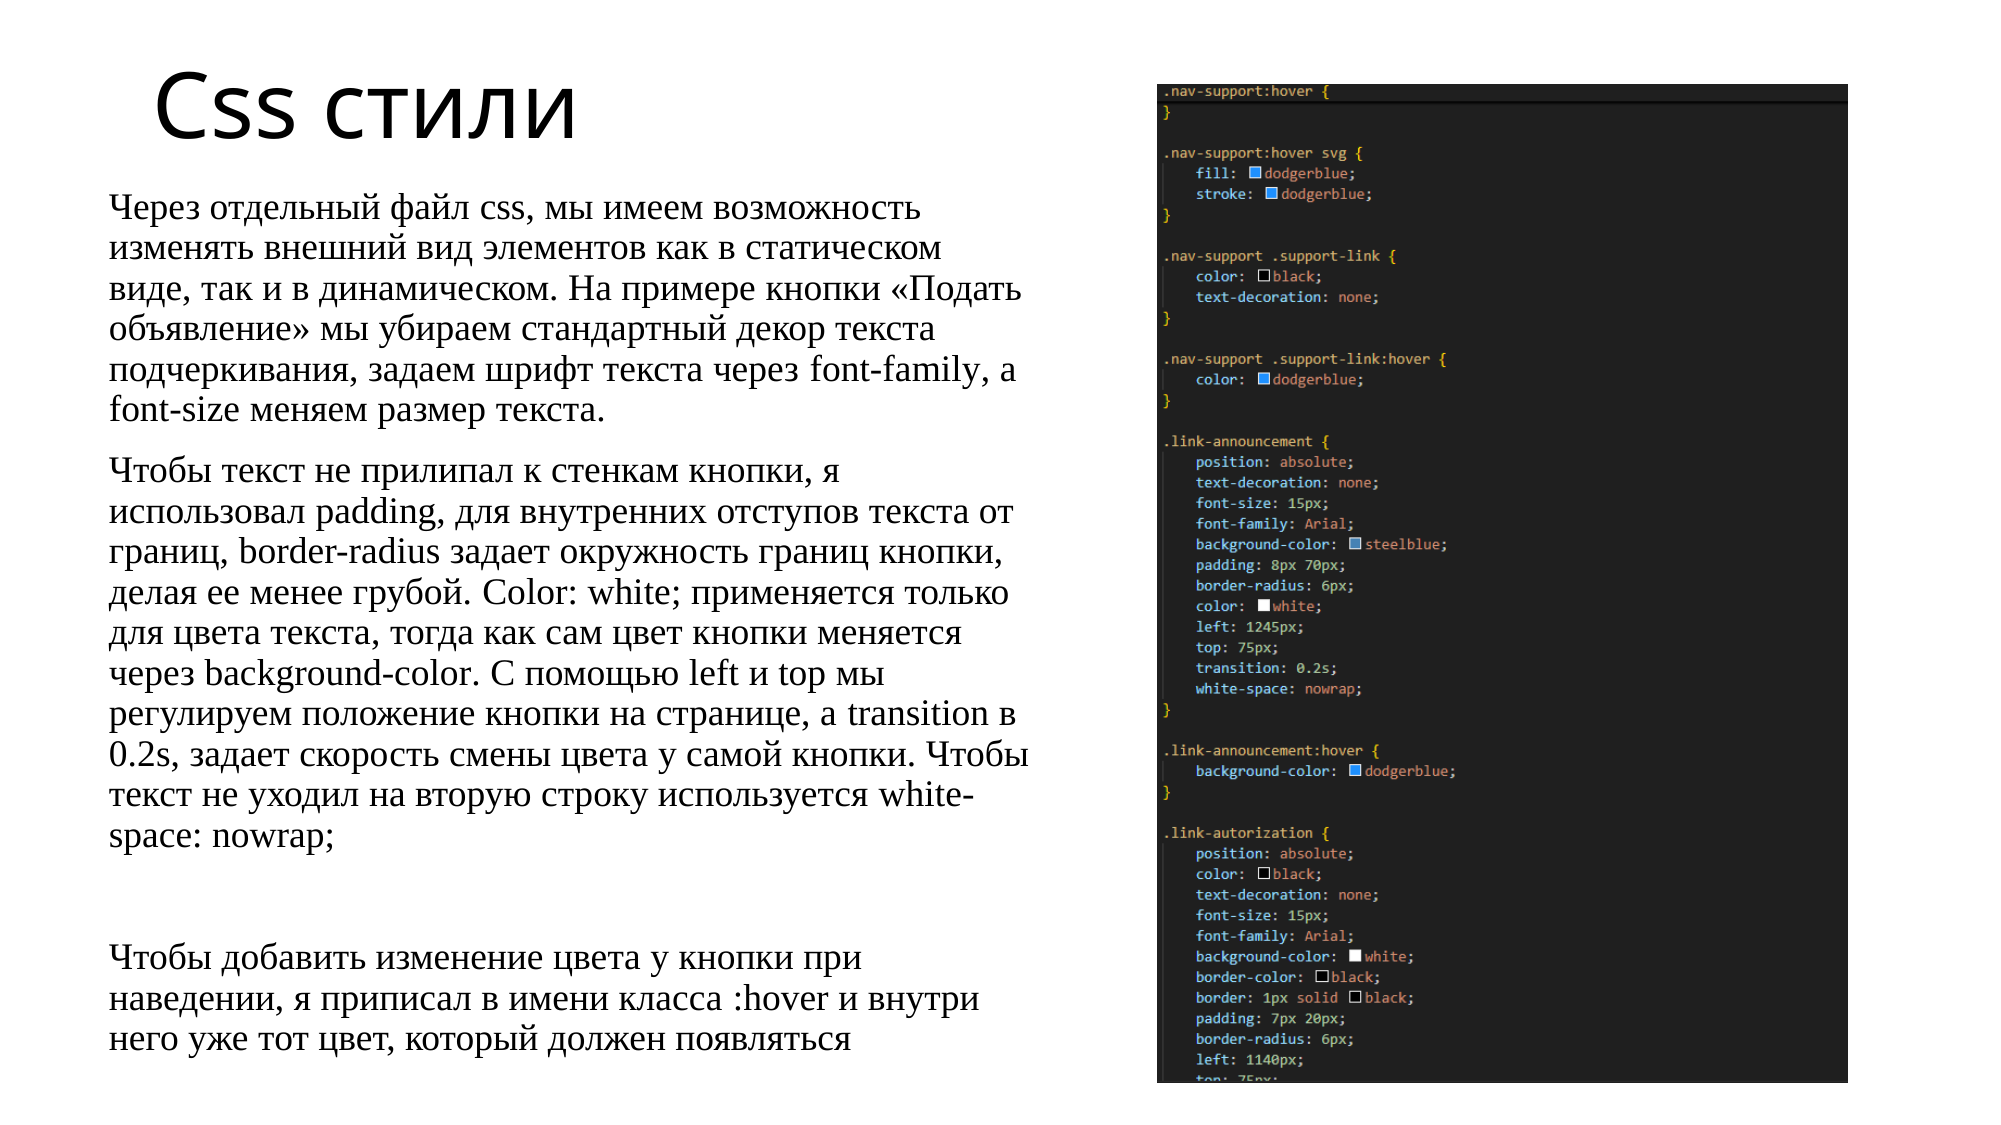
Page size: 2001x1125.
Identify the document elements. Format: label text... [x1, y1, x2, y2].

title Css стили [137, 0, 1863, 218]
list Через отдельный файл css, мы имеем возможность изменять внешний вид элементов как в статическом виде, так и в динамическом. На примере кнопки «Подать объявление» мы убираем стандартный декор текста подчеркивания, задаем шрифт текста через font-family, а font-size меняем размер текста. Чтобы текст не прилипал к стенкам кнопки, я использовал padding, для внутренних отступов текста от границ, border-radius задает окружность границ кнопки, делая ее менее грубой. Color: white; применяется только для цвета текста, тогда как сам цвет кнопки меняется через background-color. С помощью left и top мы регулируем положение кнопки на странице, а transition в 0.2s, задает скорость смены цвета у самой кнопки. Чтобы текст не уходил на вторую строку используется white-space: nowrap; Чтобы добавить изменение цвета у кнопки при наведении, я приписал в имени класса :hover и внутри него уже тот цвет, который должен появляться [94, 179, 1047, 1084]
picture [1157, 83, 1848, 1084]
